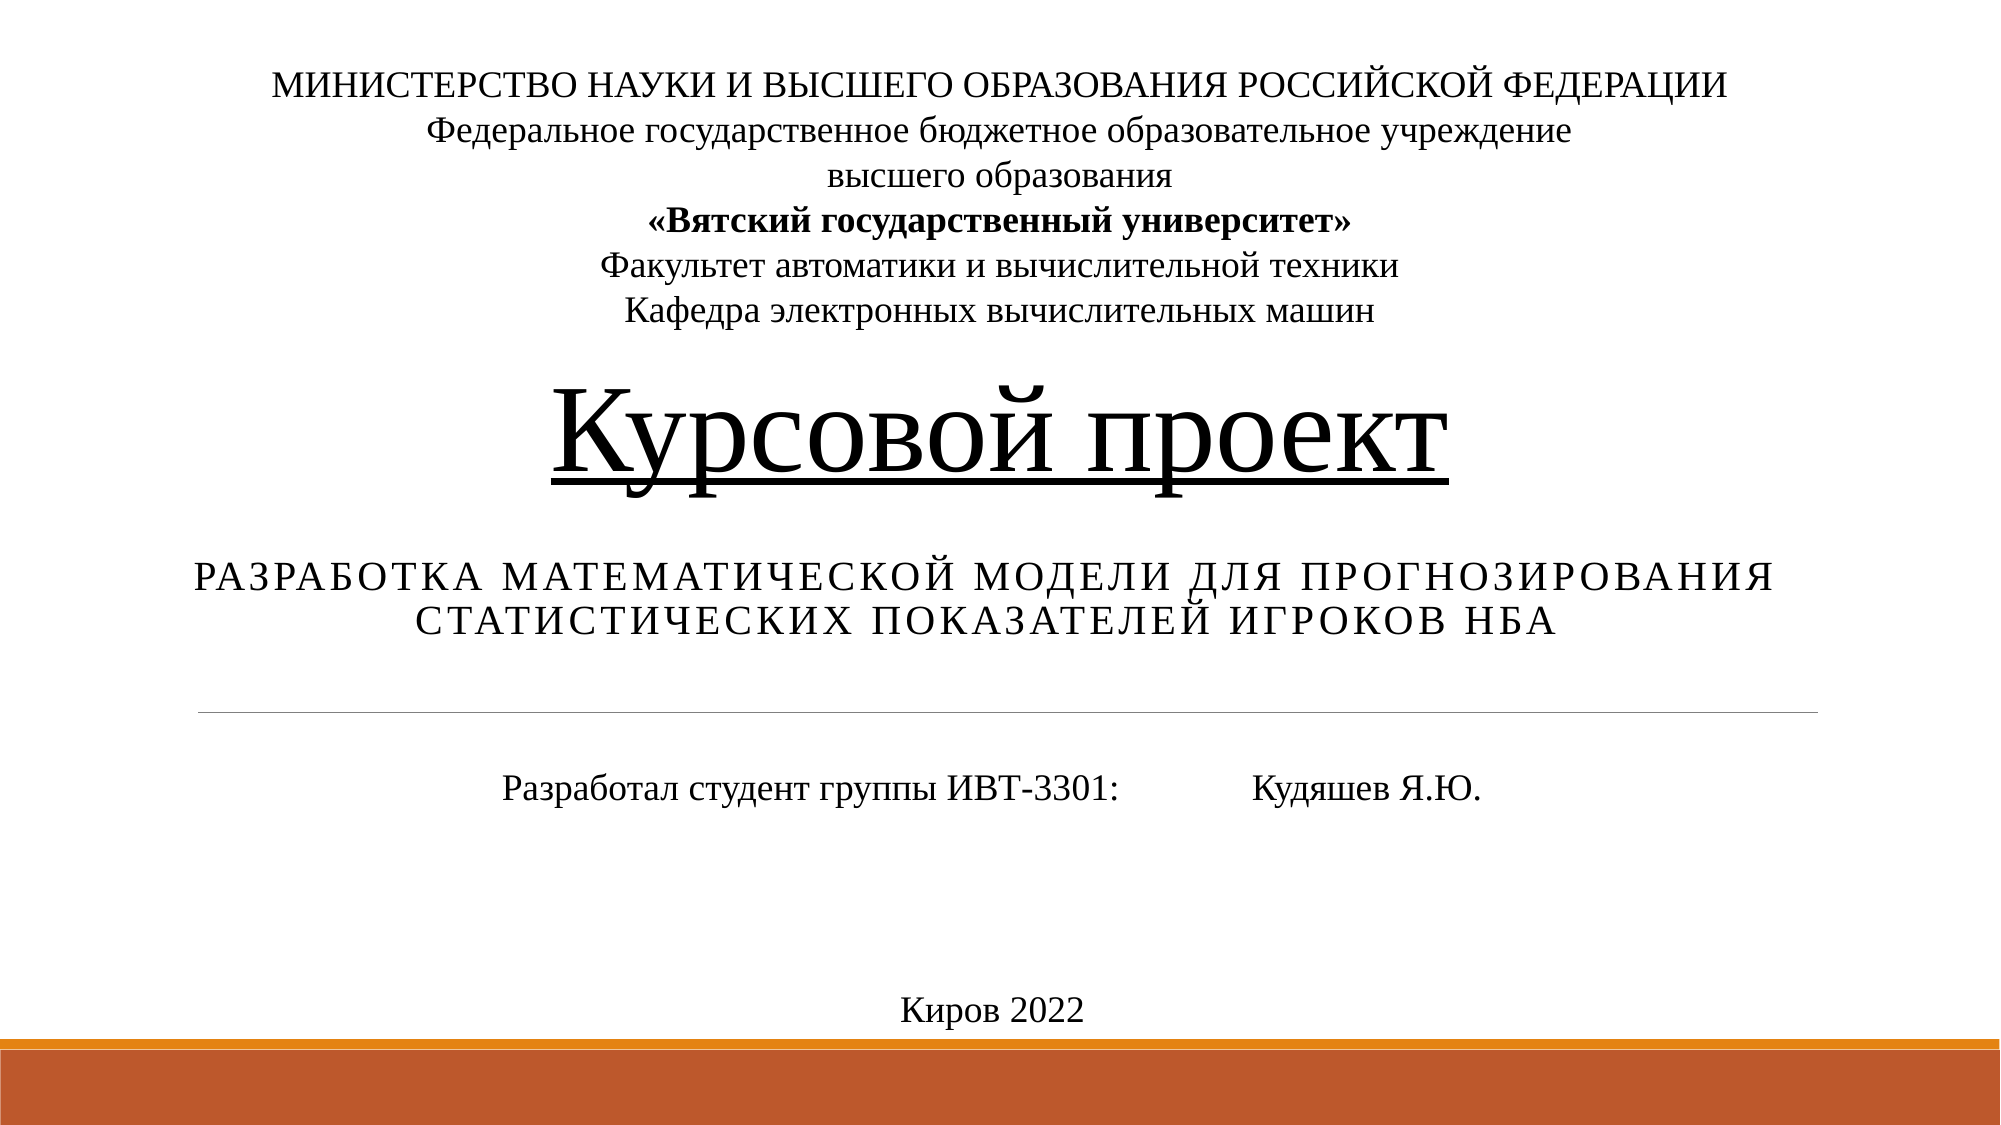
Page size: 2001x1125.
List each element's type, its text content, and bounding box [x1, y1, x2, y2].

text_box Курсовой проект [487, 336, 1513, 506]
text_box МИНИСТЕРСТВО НАУКИ И ВЫСШЕГО ОБРАЗОВАНИЯ РОССИЙСКОЙ ФЕДЕРАЦИИ Федеральное государственное бюджетное образовательное учреждение высшего образования «Вятский государственный университет» Факультет автоматики и вычислительной техники Кафедра электронных вычислительных машин [203, 52, 1797, 383]
text_box Разработка математической модели для прогнозирования статистических показателей игроков НБА [175, 546, 1797, 697]
text_box Разработал студент группы ИВТ-3301: Кудяшев Я.Ю. [487, 755, 1705, 816]
text_box Киров 2022 [885, 977, 1115, 1037]
